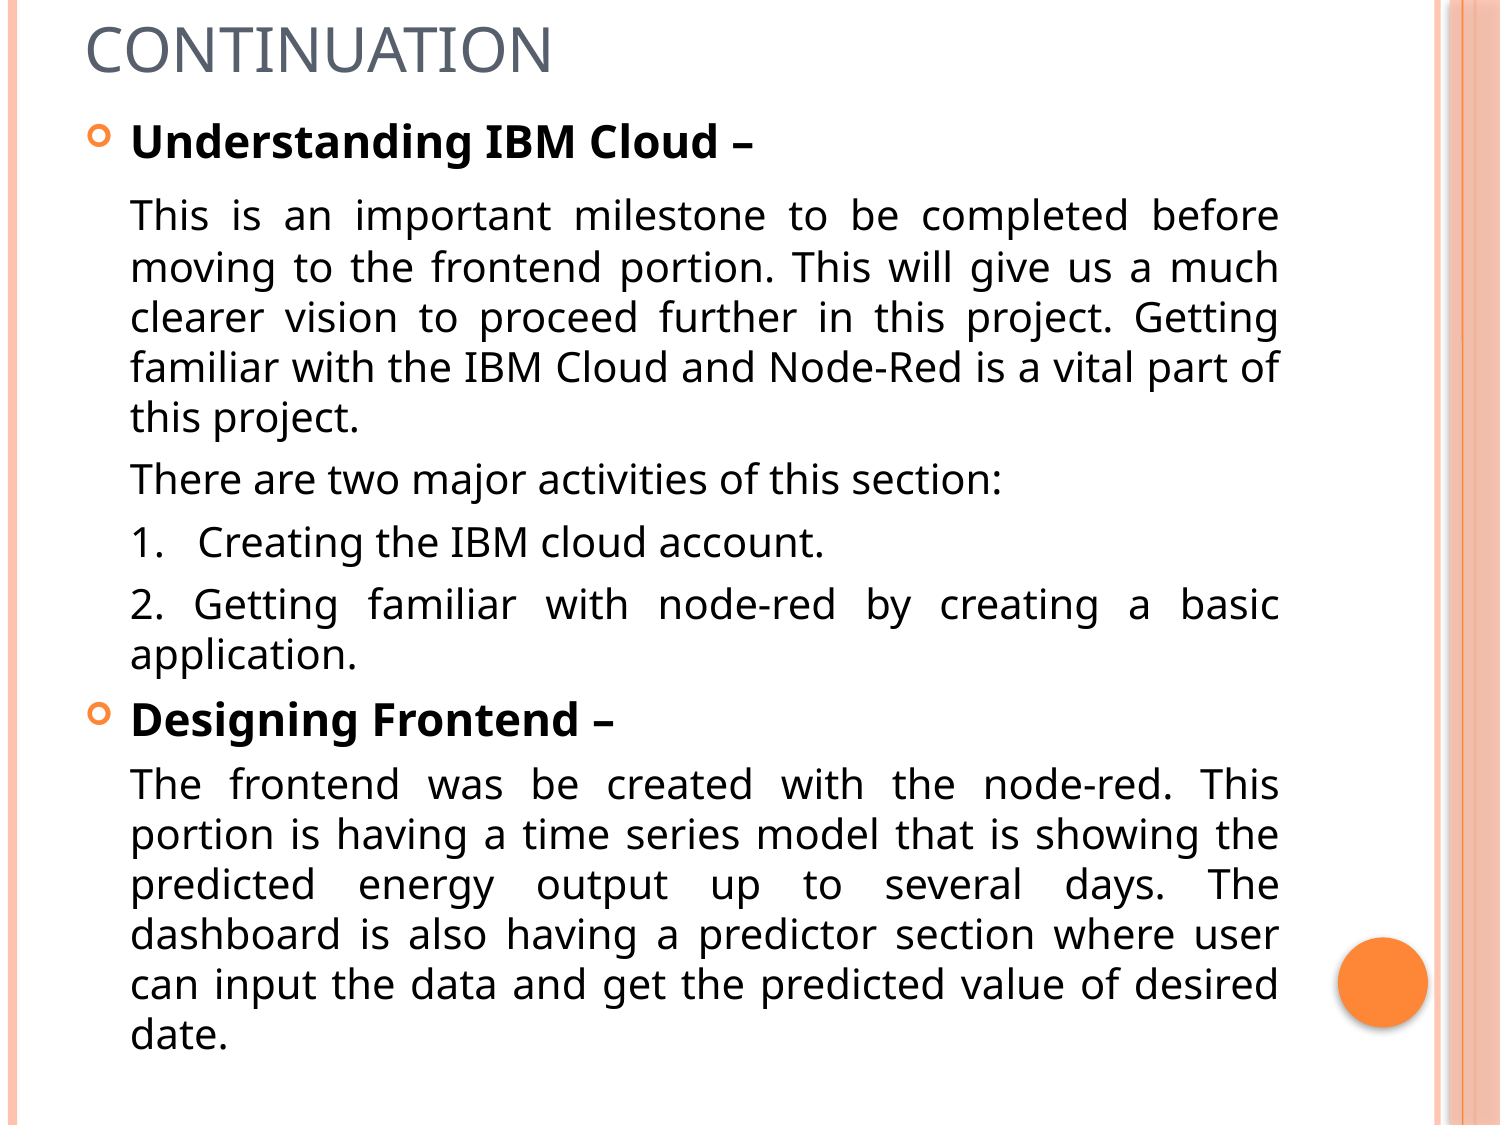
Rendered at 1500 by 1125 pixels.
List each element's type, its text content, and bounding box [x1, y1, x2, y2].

title Continuation [70, 0, 1296, 92]
list Understanding IBM Cloud – This is an important milestone to be completed before moving to the frontend portion. This will give us a much clearer vision to proceed further in this project. Getting familiar with the IBM Cloud and Node-Red is a vital part of this project. There are two major activities of this section: 1. Creating the IBM cloud account. 2. Getting familiar with node-red by creating a basic application. Designing Frontend – The frontend was be created with the node-red. This portion is having a time series model that is showing the predicted energy output up to several days. The dashboard is also having a predictor section where user can input the data and get the predicted value of desired date. [70, 105, 1296, 1079]
